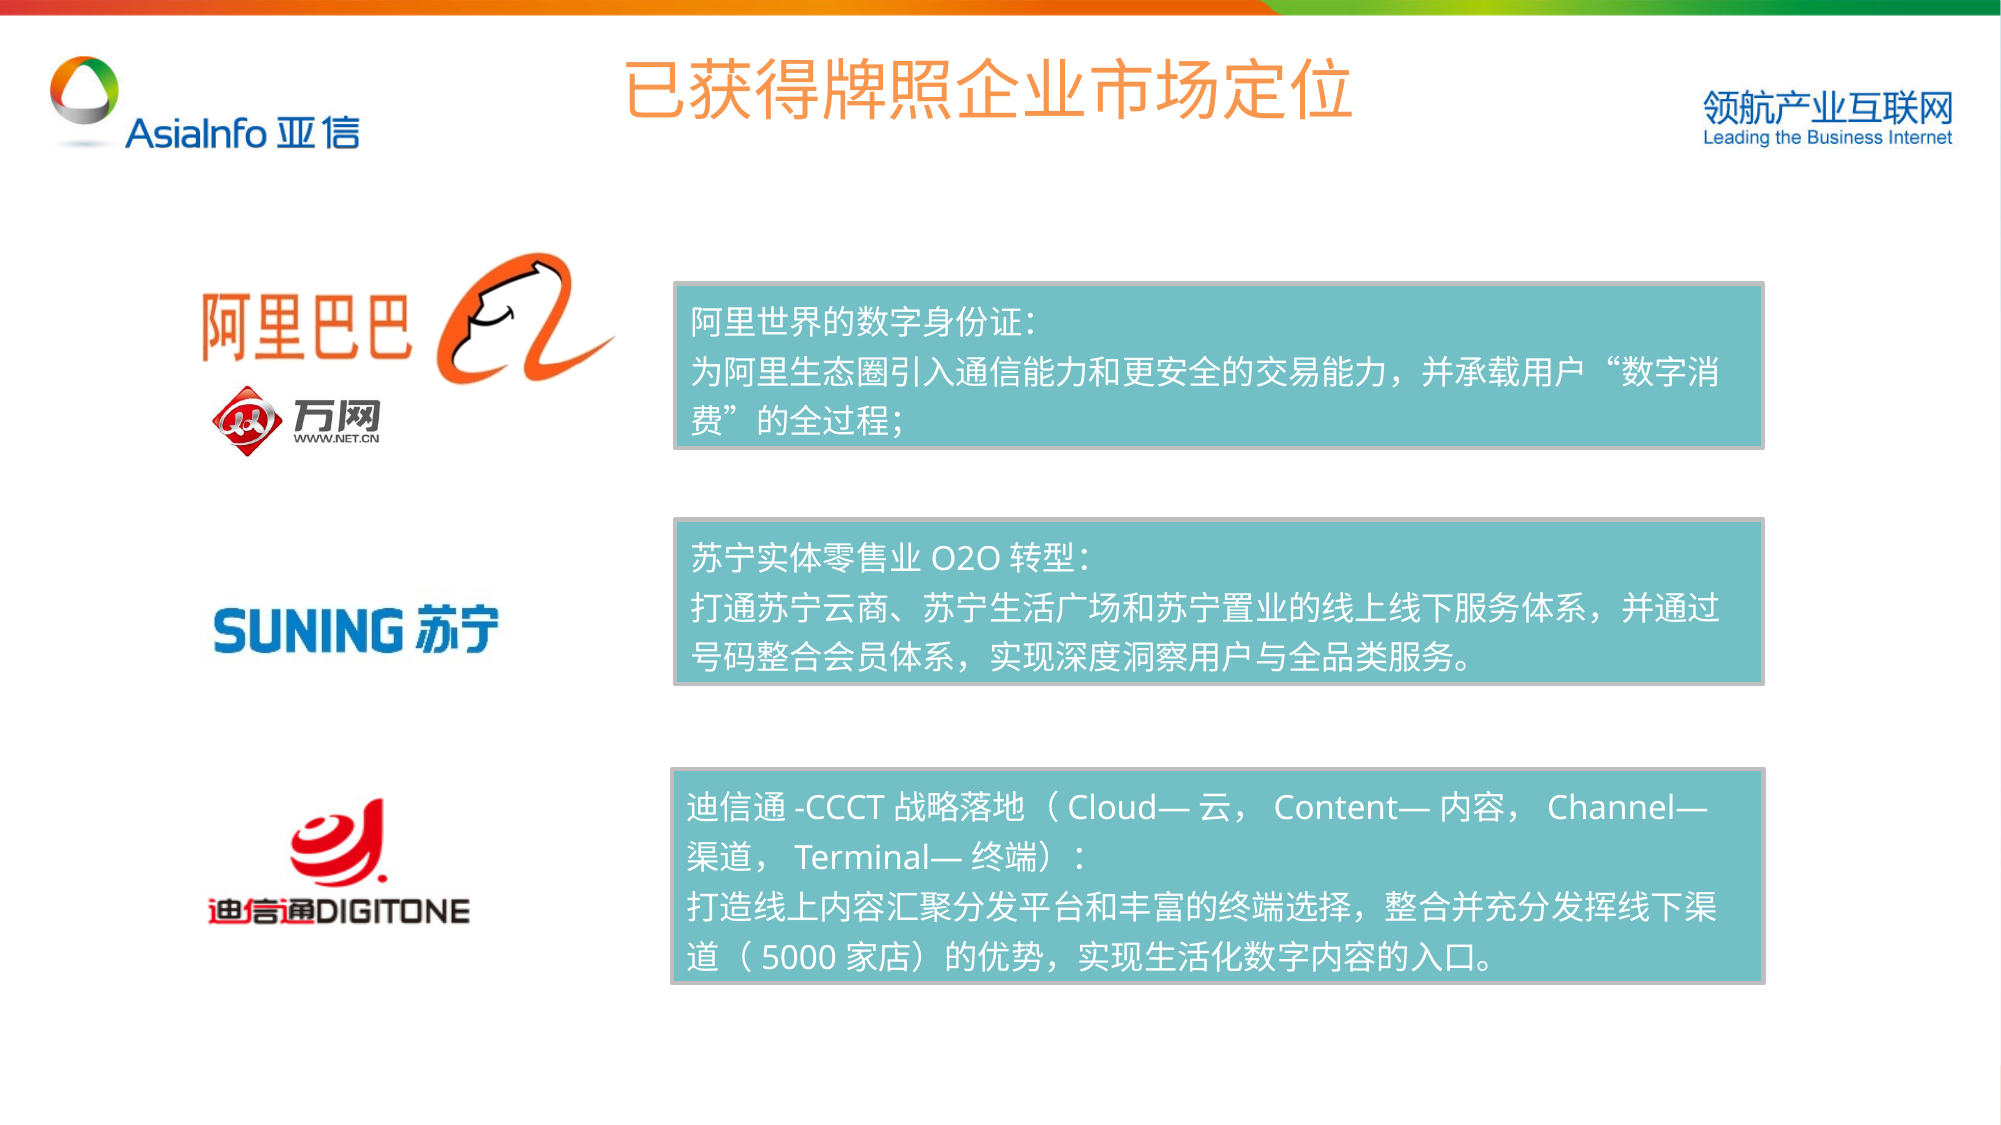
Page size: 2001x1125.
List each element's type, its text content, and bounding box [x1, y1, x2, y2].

picture [199, 567, 511, 687]
text_box 已获得牌照企业市场定位 [525, 12, 1451, 163]
text_box 苏宁实体零售业O2O转型： 打通苏宁云商、苏宁生活广场和苏宁置业的线上线下服务体系，并通过号码整合会员体系，实现深度洞察用户与全品类服务。 [673, 517, 1765, 686]
text_box 迪信通-CCCT战略落地（Cloud—云，Content—内容，Channel—渠道，Terminal—终端）： 打造线上内容汇聚分发平台和丰富的终端选择，整合并充分发挥线下渠道（5000家店）的优势，实现生活化数字内容的入口。 [670, 767, 1766, 985]
picture [0, 0, 2001, 465]
picture [171, 795, 511, 933]
text_box 阿里世界的数字身份证： 为阿里生态圈引入通信能力和更安全的交易能力，并承载用户“数字消费”的全过程； [673, 281, 1765, 450]
